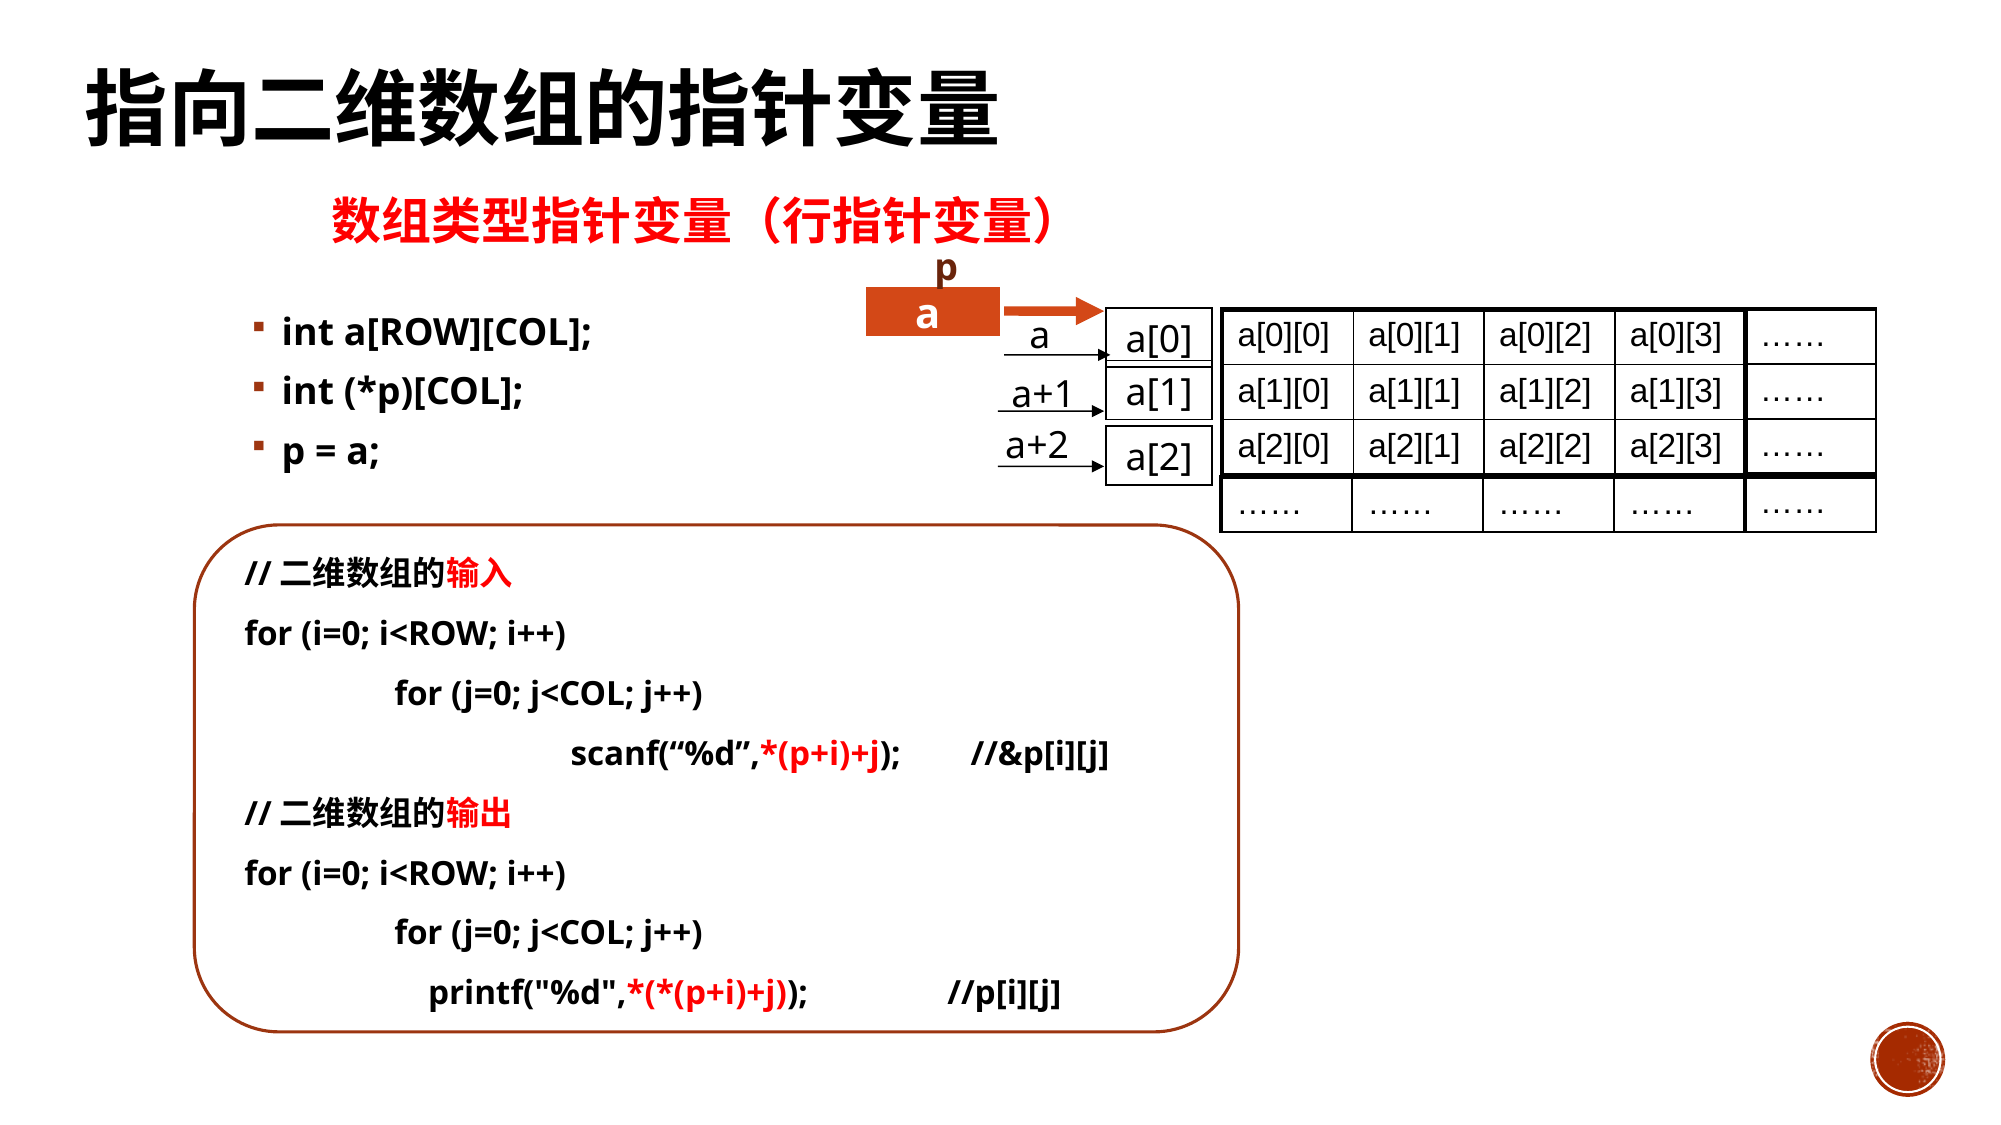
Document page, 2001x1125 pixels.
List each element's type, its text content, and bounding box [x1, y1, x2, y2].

text_box a[2] [1106, 425, 1213, 486]
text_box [1223, 312, 1875, 531]
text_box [992, 415, 1103, 471]
text_box a [863, 284, 1003, 339]
title 指向二维数组的指针变量 数组类型指针变量（行指针变量） [69, 70, 1385, 242]
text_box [994, 306, 1109, 362]
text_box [996, 365, 1103, 416]
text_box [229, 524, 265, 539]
text_box //二维数组的输入 for (i=0; i<ROW; i++) for (j=0; j<COL; j++) scanf(“%d”,*(p+i)+j); //&p[i][j] //二维数组的输出 for (i=0; i<ROW; i++) for (j=0; j<COL; j++) printf("%d",*(*(p+i)+j)); //p[i][j] [1168, 524, 1342, 1019]
list int a[ROW][COL]; int (*p)[COL]; p = a; [236, 305, 2000, 606]
text_box a[0] [1109, 305, 1213, 360]
text_box [193, 523, 1240, 1033]
text_box a[1] [1106, 356, 1213, 420]
text_box p [919, 235, 974, 296]
